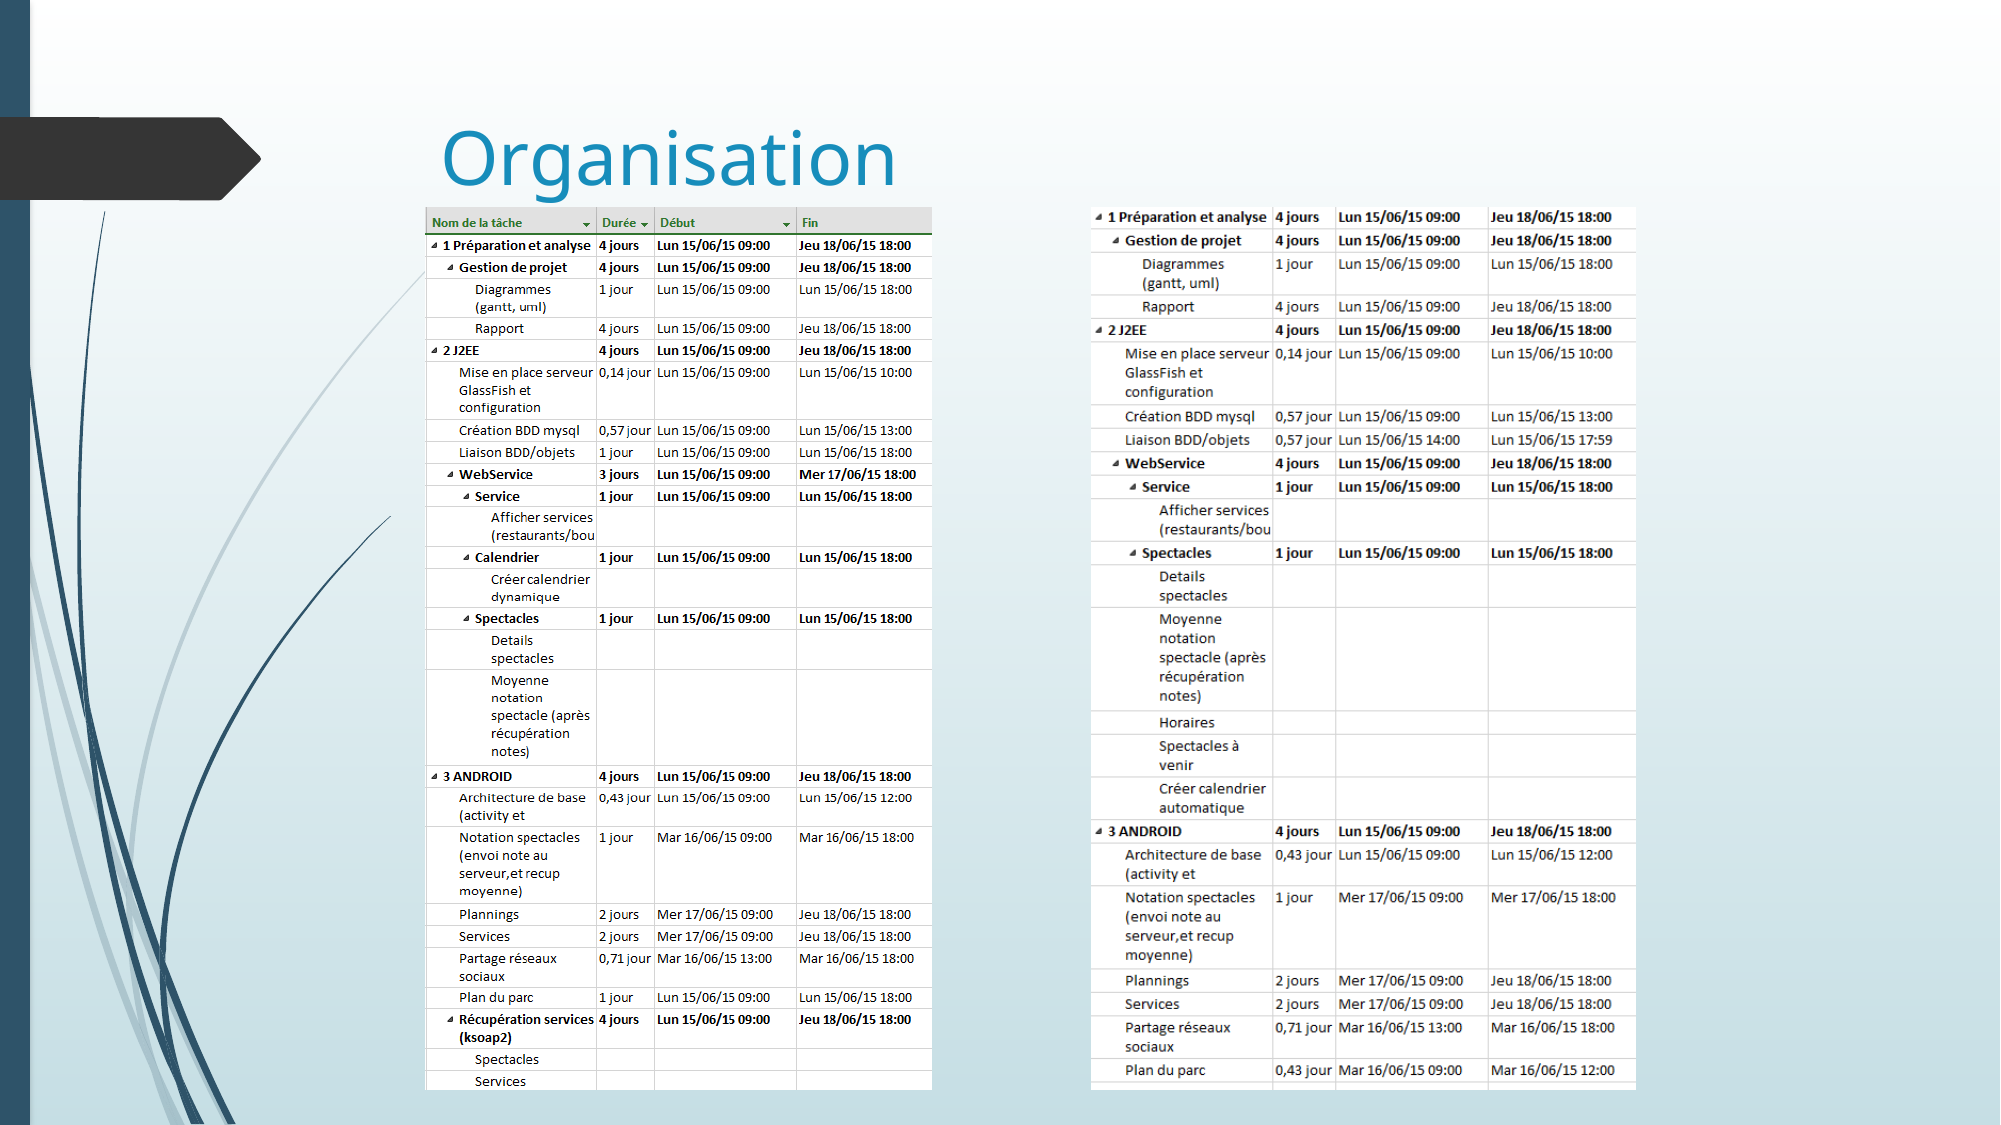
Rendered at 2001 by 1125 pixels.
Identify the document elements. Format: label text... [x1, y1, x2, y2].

picture [1090, 207, 1636, 1090]
title Organisation [425, 102, 1888, 313]
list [425, 207, 932, 1090]
